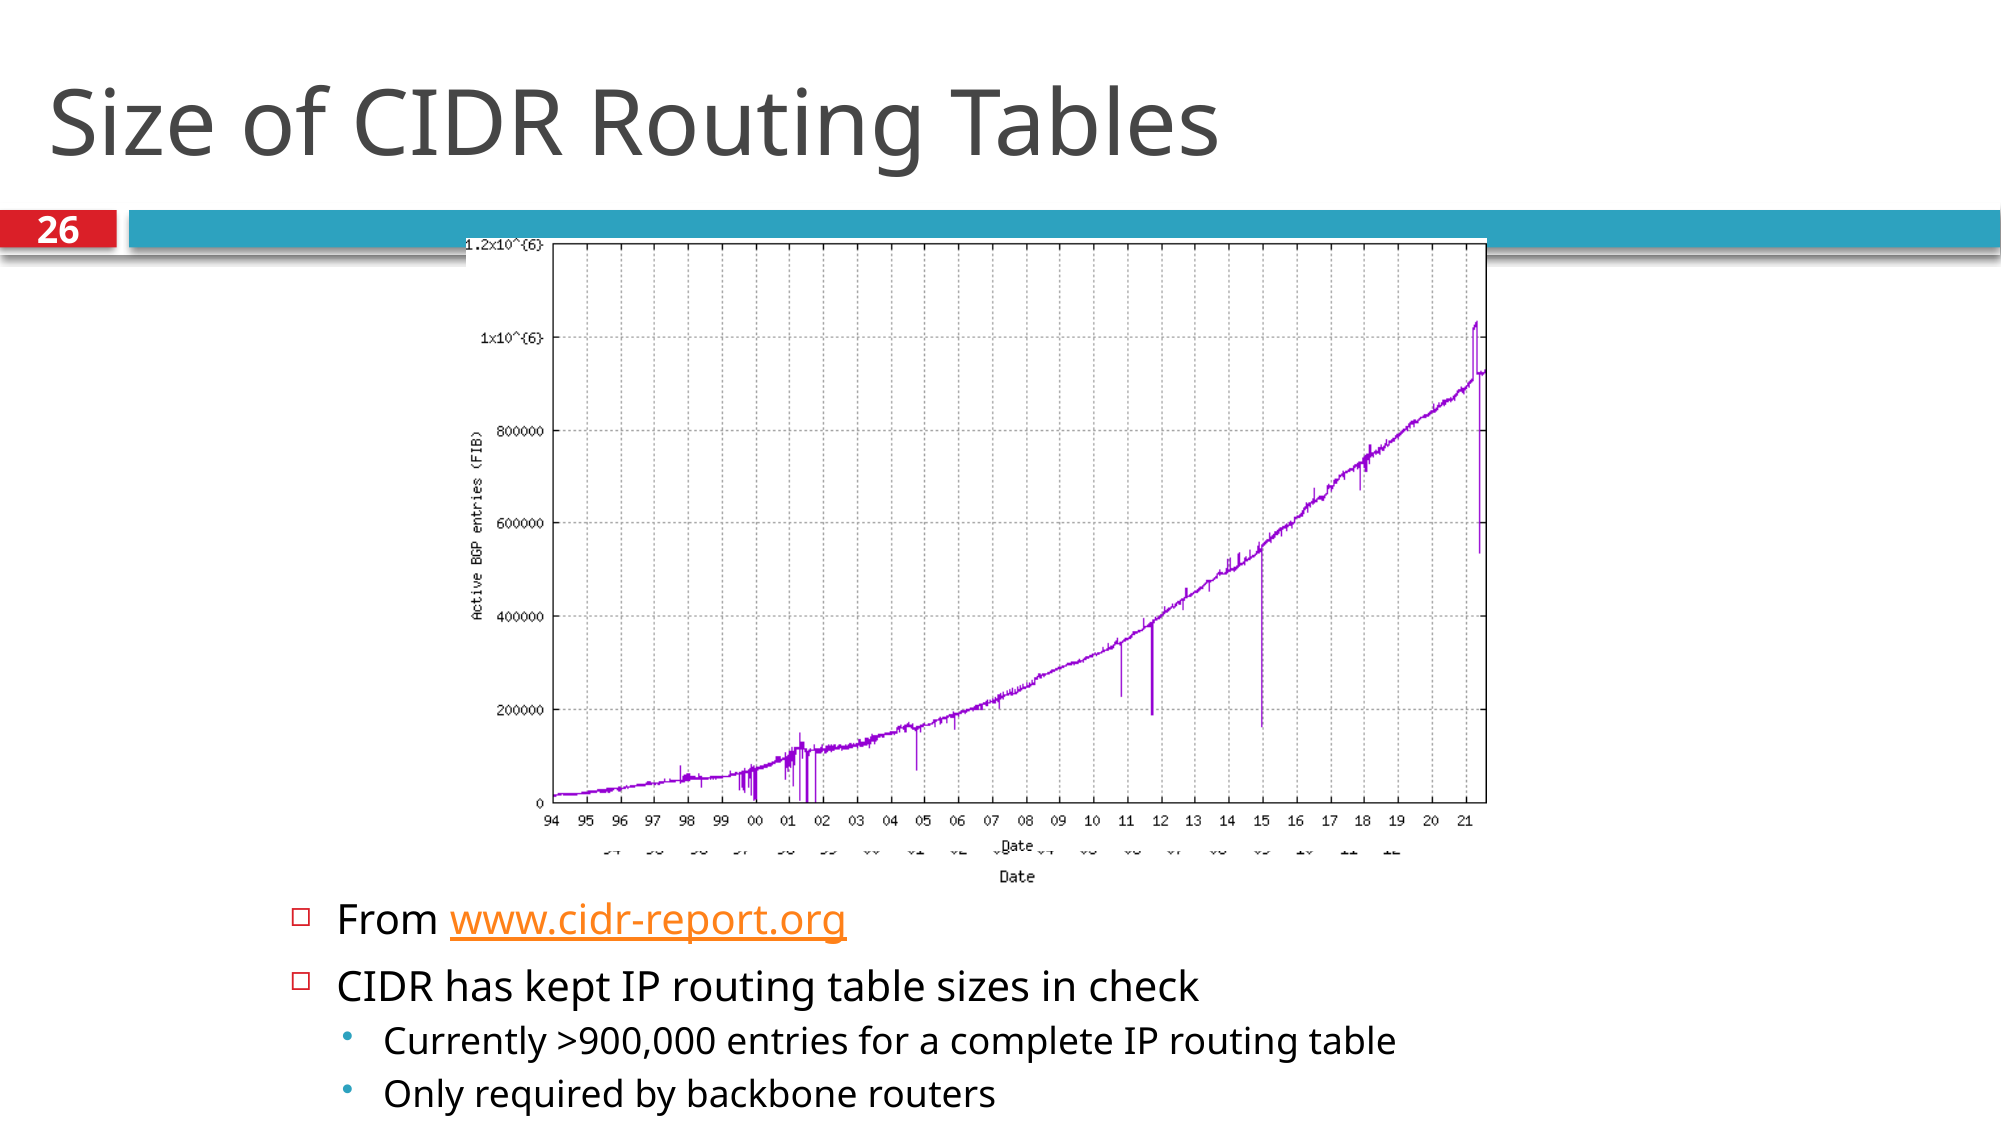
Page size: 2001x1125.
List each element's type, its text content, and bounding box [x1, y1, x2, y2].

picture [466, 238, 1488, 888]
title Size of CIDR Routing Tables [33, 37, 1967, 200]
slide_number 26 [0, 206, 117, 257]
list From www.cidr-report.org CIDR has kept IP routing table sizes in check Currently >900,000 entries for a complete IP routing table Only required by backbone routers [275, 885, 1725, 1125]
